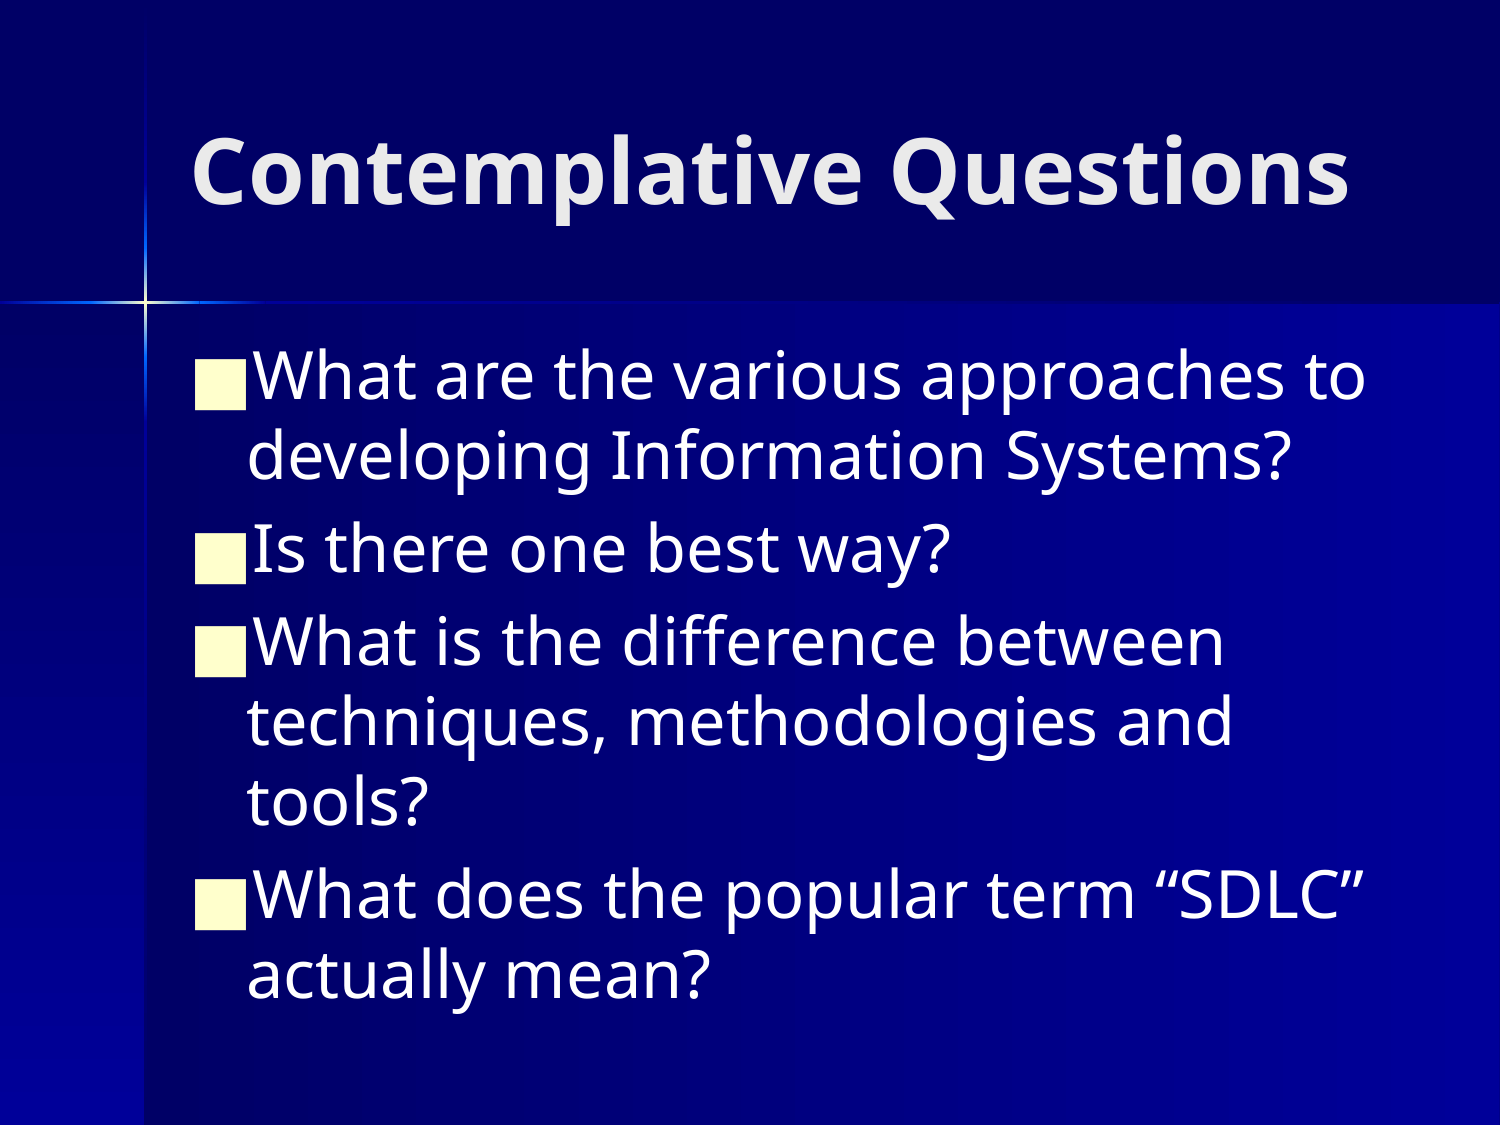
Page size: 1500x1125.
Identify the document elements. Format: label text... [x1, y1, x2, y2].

title Contemplative Questions [174, 50, 1413, 285]
list What are the various approaches to developing Information Systems? Is there one best way? What is the difference between techniques, methodologies and tools? What does the popular term “SDLC” actually mean? [174, 324, 1413, 1000]
